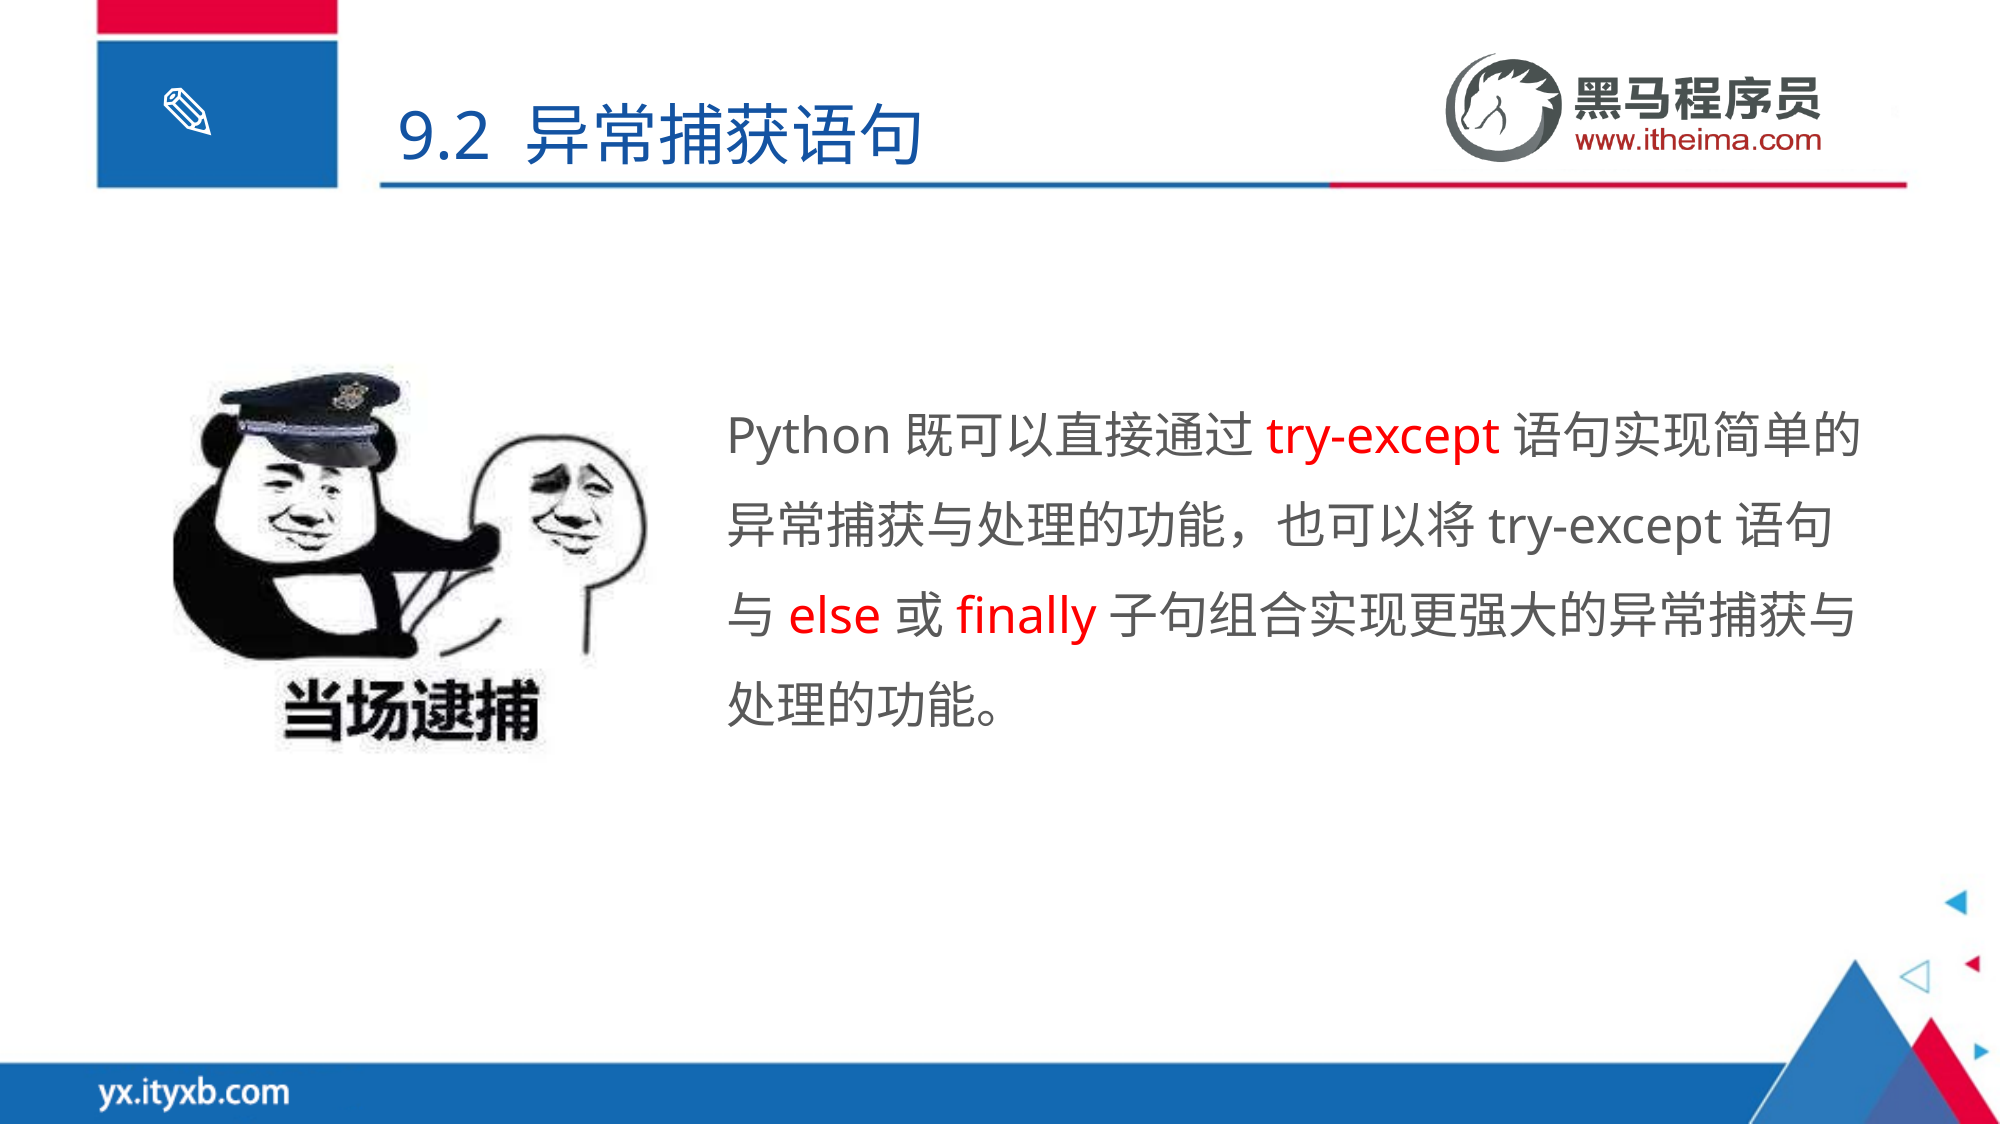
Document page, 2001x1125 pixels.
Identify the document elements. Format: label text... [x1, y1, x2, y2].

picture [0, 0, 2000, 1124]
text_box 9.2 异常捕获语句 [382, 94, 1754, 182]
text_box Python既可以直接通过try-except语句实现简单的异常捕获与处理的功能，也可以将try-except语句与else或finally子句组合实现更强大的异常捕获与处理的功能。 [711, 365, 1887, 741]
